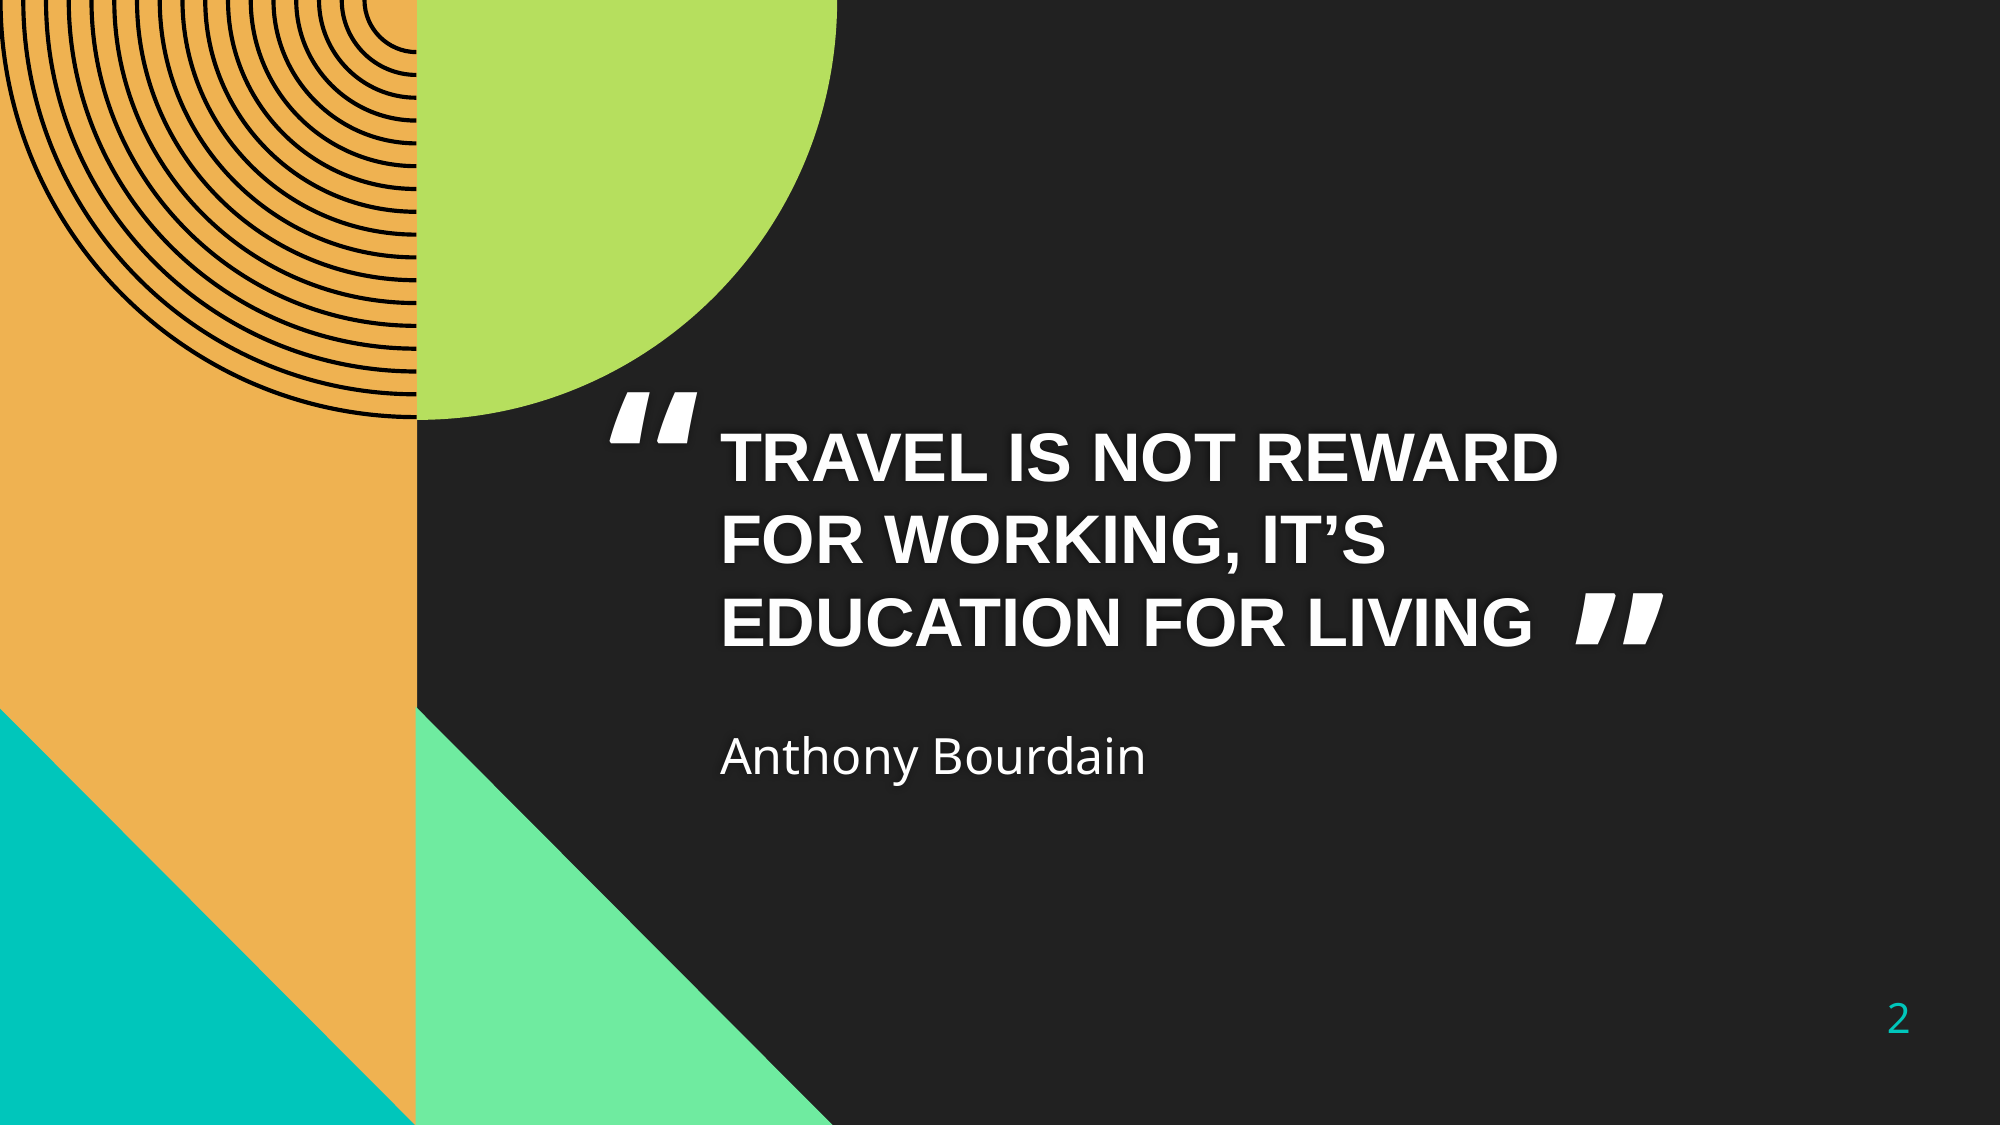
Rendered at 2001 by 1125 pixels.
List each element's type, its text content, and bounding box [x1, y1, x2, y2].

list Anthony Bourdain [720, 706, 1366, 804]
slide_number 2 [1751, 970, 1926, 1051]
title TRAVEL IS NOT REWARD FOR WORKING, IT’S EDUCATION FOR LIVING [720, 393, 1586, 660]
list ” [1558, 526, 1685, 794]
list “ [592, 325, 719, 593]
